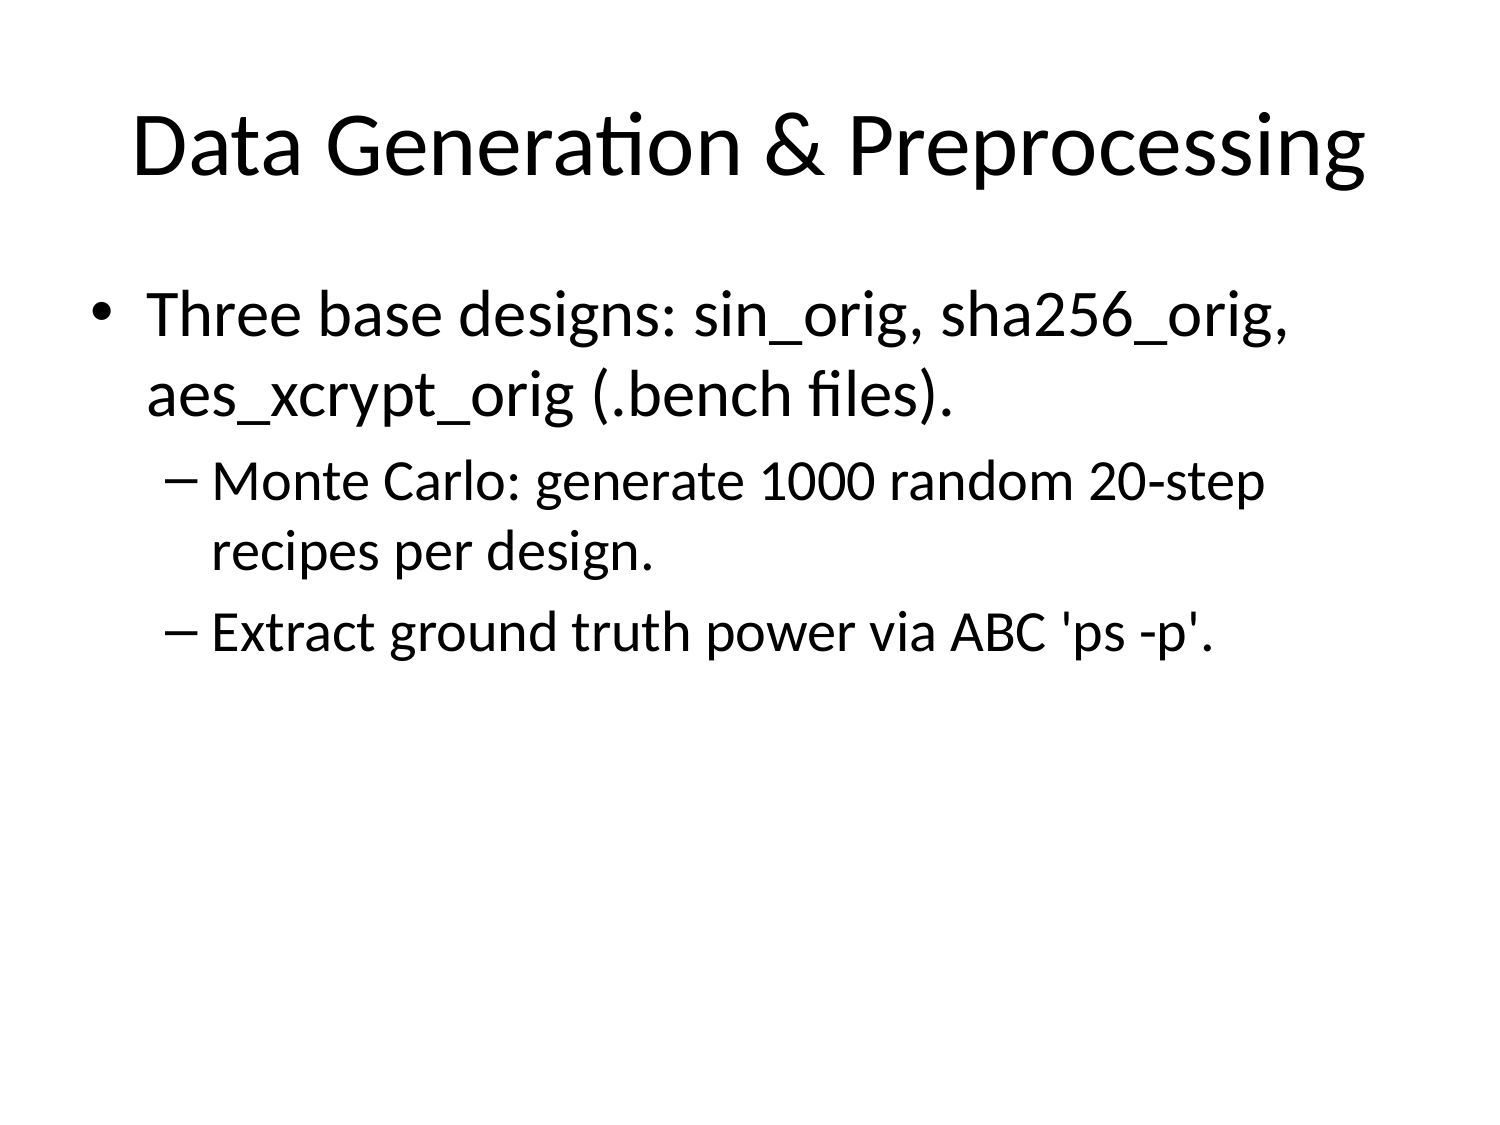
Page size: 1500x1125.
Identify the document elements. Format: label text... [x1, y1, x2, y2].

list Three base designs: sin_orig, sha256_orig, aes_xcrypt_orig (.bench files). Monte Carlo: generate 1000 random 20‑step recipes per design. Extract ground truth power via ABC 'ps -p'. [75, 262, 1425, 1005]
title Data Generation & Preprocessing [75, 45, 1425, 233]
